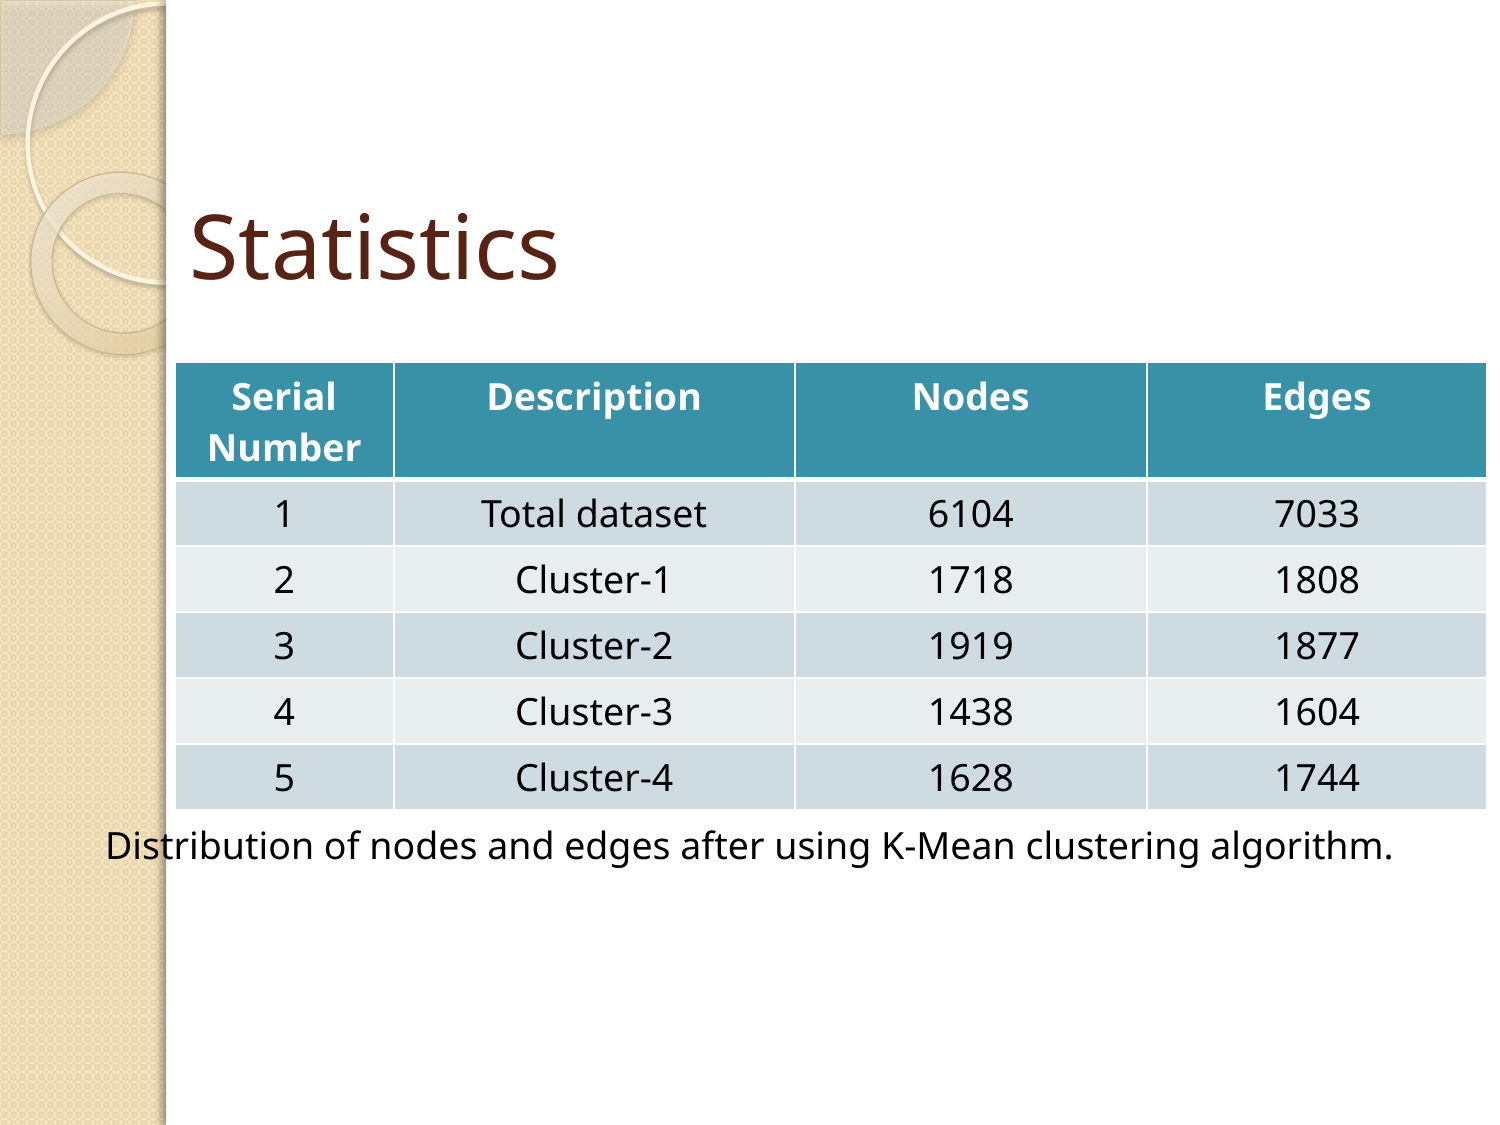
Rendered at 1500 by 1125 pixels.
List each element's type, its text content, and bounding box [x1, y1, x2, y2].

table_header Edges [1148, 363, 1486, 477]
table_cell 3 [176, 613, 393, 677]
table_cell 1604 [1148, 679, 1486, 743]
table_cell Cluster-2 [395, 613, 794, 677]
table_cell 4 [176, 679, 393, 743]
table_cell Cluster-4 [395, 745, 794, 809]
table_cell Cluster-1 [395, 547, 794, 611]
table_cell 7033 [1148, 482, 1486, 545]
table_cell 1808 [1148, 547, 1486, 611]
table_cell 1718 [796, 547, 1146, 611]
table_cell 1 [176, 482, 393, 545]
table_cell 6104 [796, 482, 1146, 545]
table_cell 5 [176, 745, 393, 809]
table_cell Total dataset [395, 482, 794, 545]
table_cell 1877 [1148, 613, 1486, 677]
table_cell 1438 [796, 679, 1146, 743]
table_header Serial Number [176, 363, 393, 477]
title Statistics [174, 149, 1500, 338]
table_cell 1744 [1148, 745, 1486, 809]
table_cell Cluster-3 [395, 679, 794, 743]
text_box Distribution of nodes and edges after using K-Mean clustering algorithm. [74, 814, 1425, 875]
table_cell 1919 [796, 613, 1146, 677]
table_cell 2 [176, 547, 393, 611]
table_cell 1628 [796, 745, 1146, 809]
table_header Nodes [796, 363, 1146, 477]
table_header Description [395, 363, 794, 477]
